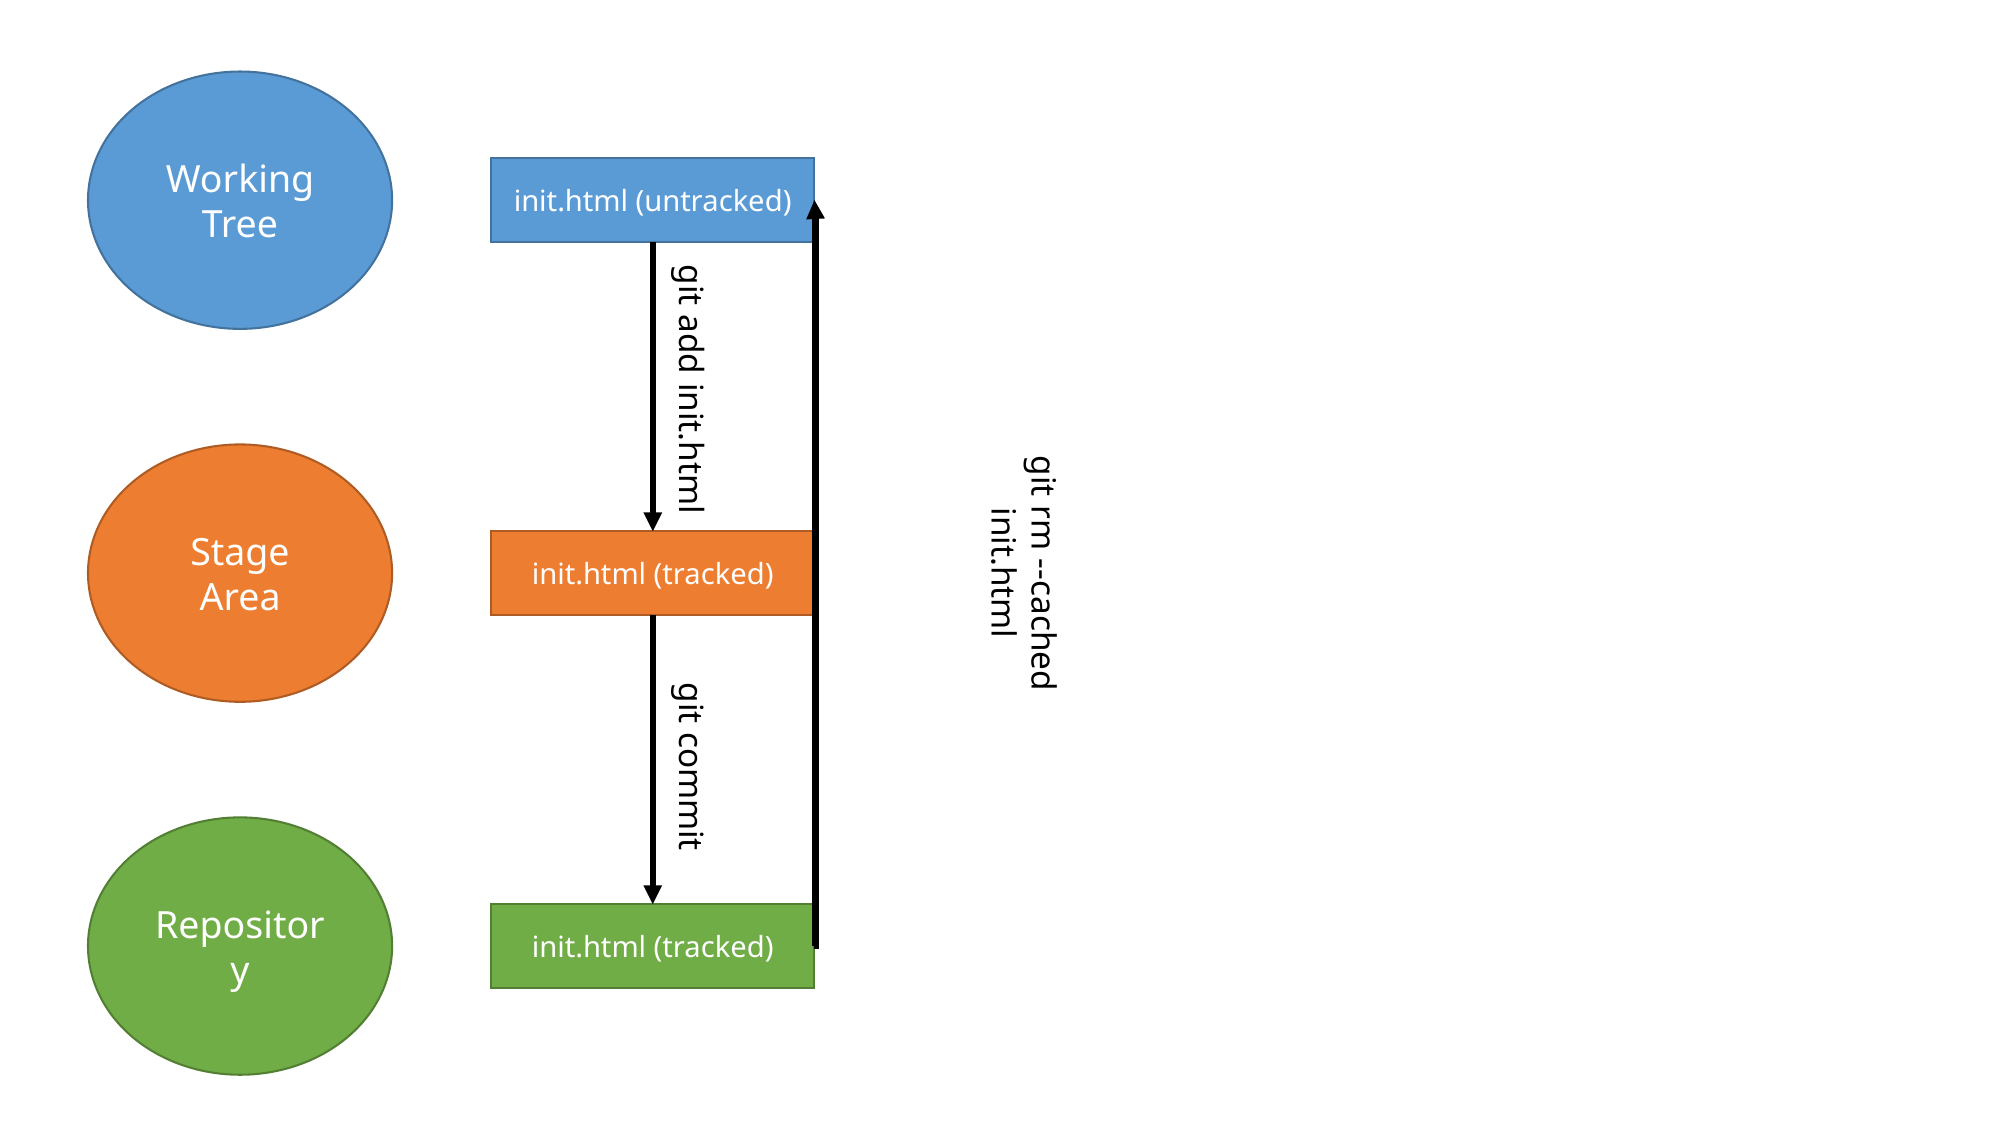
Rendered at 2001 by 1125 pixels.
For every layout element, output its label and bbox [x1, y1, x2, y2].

text_box [88, 71, 1073, 1075]
